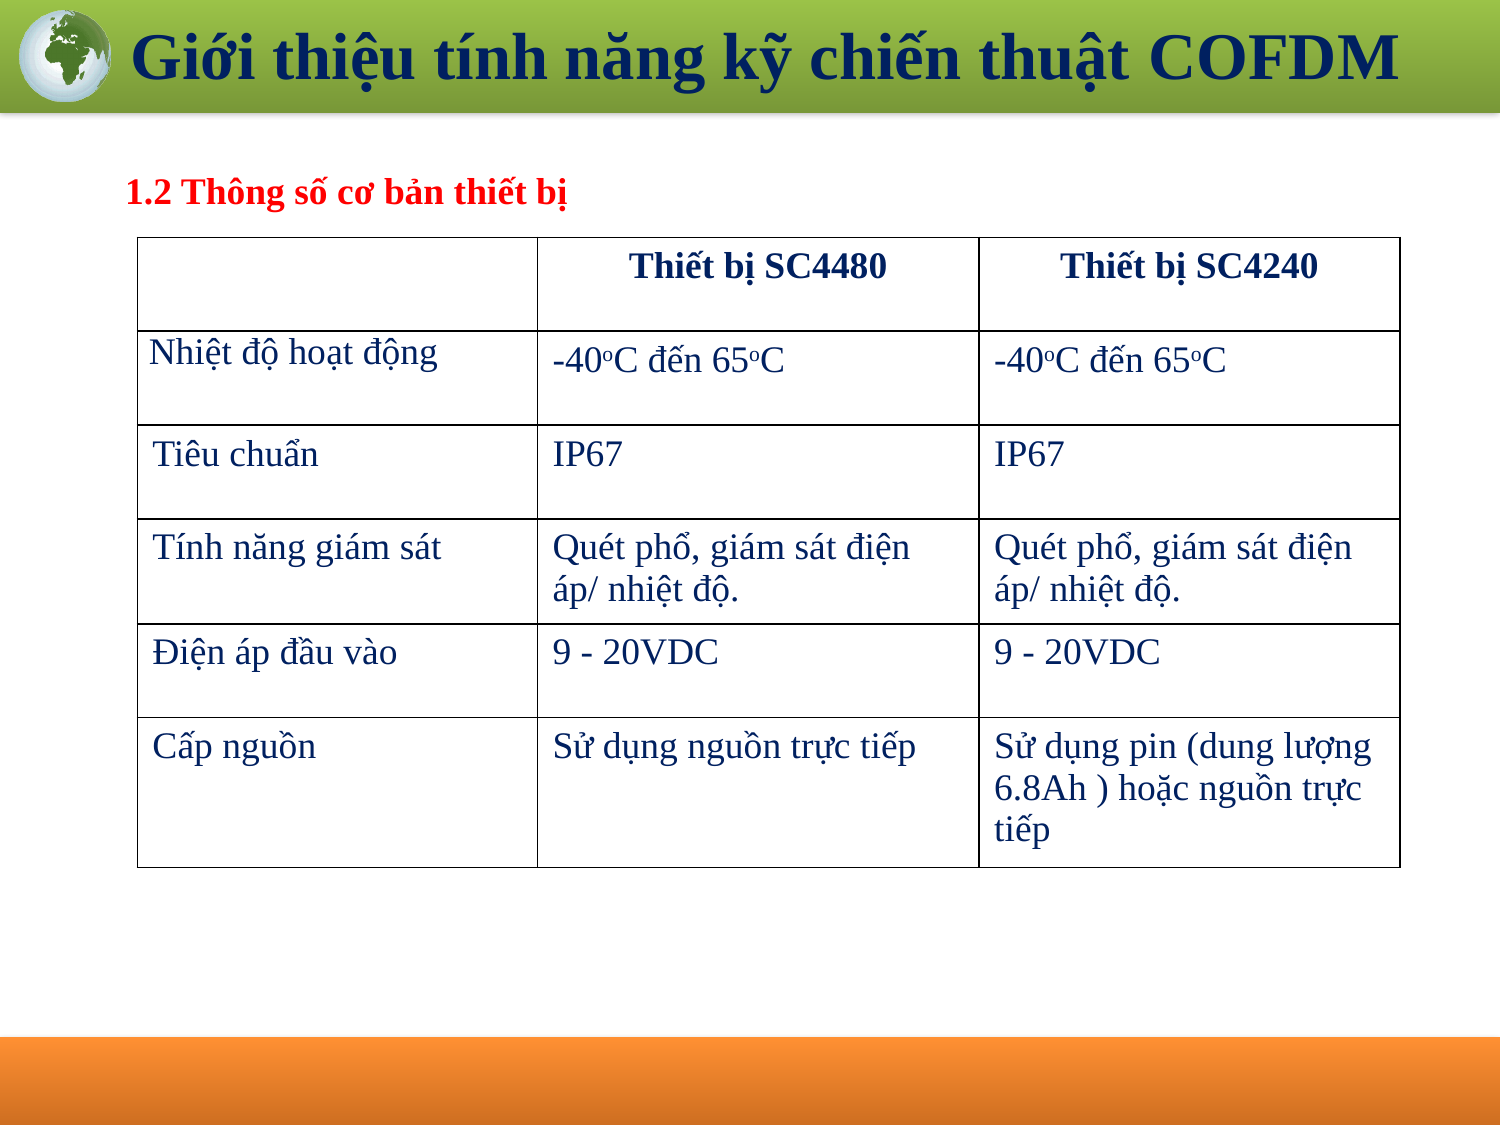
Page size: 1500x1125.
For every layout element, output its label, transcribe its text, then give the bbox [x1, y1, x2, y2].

table_cell Quét phổ, giám sát điện áp/ nhiệt độ. [980, 520, 1399, 623]
picture [19, 10, 111, 102]
table_cell IP67 [538, 426, 978, 518]
table_cell Điện áp đầu vào [138, 625, 537, 717]
table_cell 9 - 20VDC [538, 625, 978, 717]
table_cell -40oC đến 65oC [980, 332, 1399, 424]
table_cell Nhiệt độ hoạt động [138, 332, 537, 424]
table_cell IP67 [980, 426, 1399, 518]
table_header Thiết bị SC4240 [980, 238, 1399, 330]
text_box 1.2 Thông số cơ bản thiết bị [110, 137, 1413, 220]
table_cell Tiêu chuẩn [138, 426, 537, 518]
table_cell Quét phổ, giám sát điện áp/ nhiệt độ. [538, 520, 978, 623]
table_cell Tính năng giám sát [138, 520, 537, 623]
table_header [138, 238, 537, 330]
table_cell Sử dụng pin (dung lượng 6.8Ah ) hoặc nguồn trực tiếp [980, 718, 1399, 867]
table_header Thiết bị SC4480 [538, 238, 978, 330]
table_cell 9 - 20VDC [980, 625, 1399, 717]
table_cell Cấp nguồn [138, 718, 537, 867]
text_box [0, 1037, 1500, 1125]
text_box Giới thiệu tính năng kỹ chiến thuật COFDM [115, 5, 1433, 101]
table_cell Sử dụng nguồn trực tiếp [538, 718, 978, 867]
text_box [0, 0, 1500, 113]
table_cell -40oC đến 65oC [538, 332, 978, 424]
